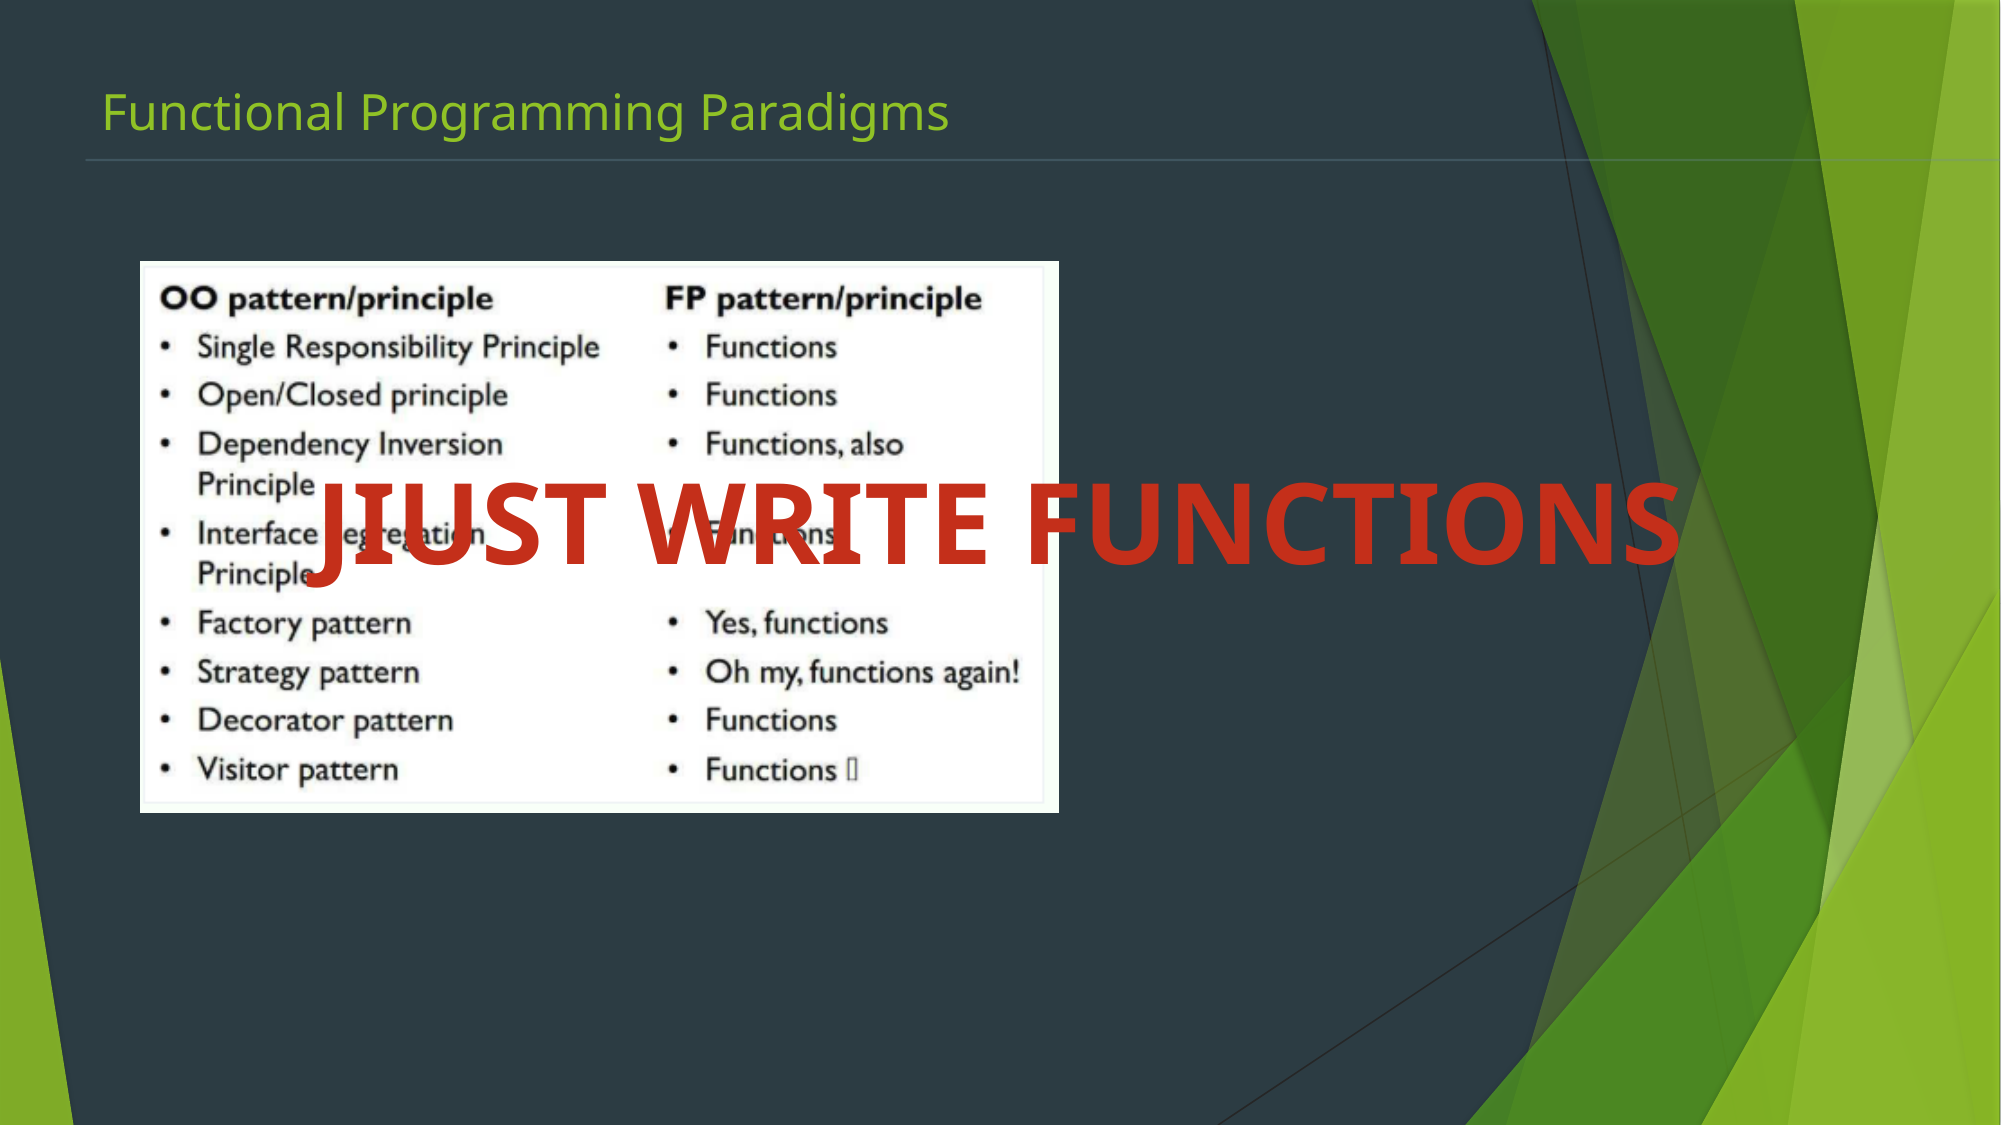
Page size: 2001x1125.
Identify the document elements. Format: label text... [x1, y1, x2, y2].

text_box JIUST WRITE FUNCTIONS [1064, 444, 1772, 595]
text_box Functional Programming Paradigms [86, 0, 975, 149]
picture [140, 260, 1060, 813]
